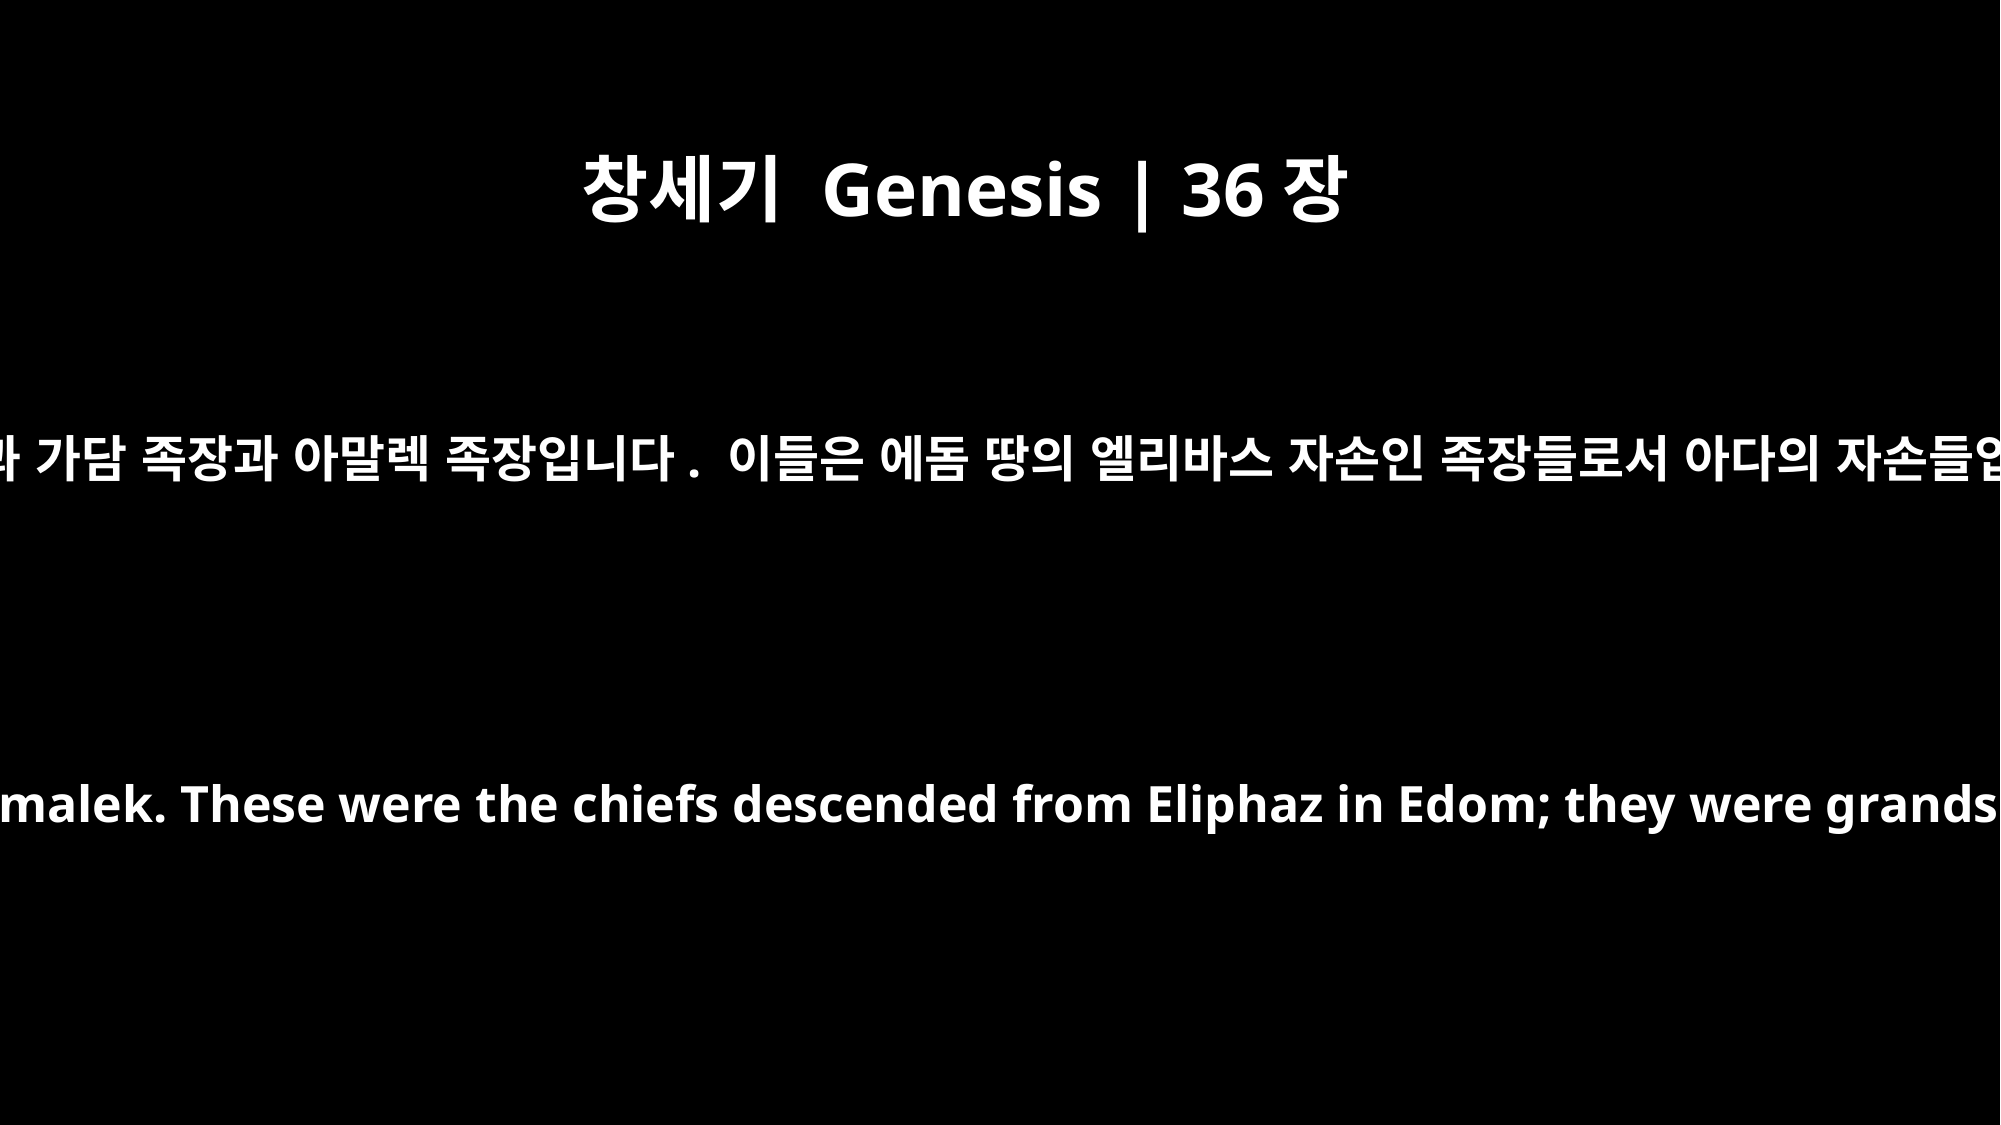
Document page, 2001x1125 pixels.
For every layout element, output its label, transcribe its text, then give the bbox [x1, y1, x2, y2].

text_box Korah, Gatam and Amalek. These were the chiefs descended from Eliphaz in Edom; they were grandsons of Adah. [0, 764, 2000, 840]
text_box 16 고라 족장과 가담 족장과 아말렉 족장입니다. 이들은 에돔 땅의 엘리바스 자손인 족장들로서 아다의 자손들입니다. [0, 359, 2000, 495]
text_box 창세기 Genesis | 36장 [566, 136, 1365, 239]
